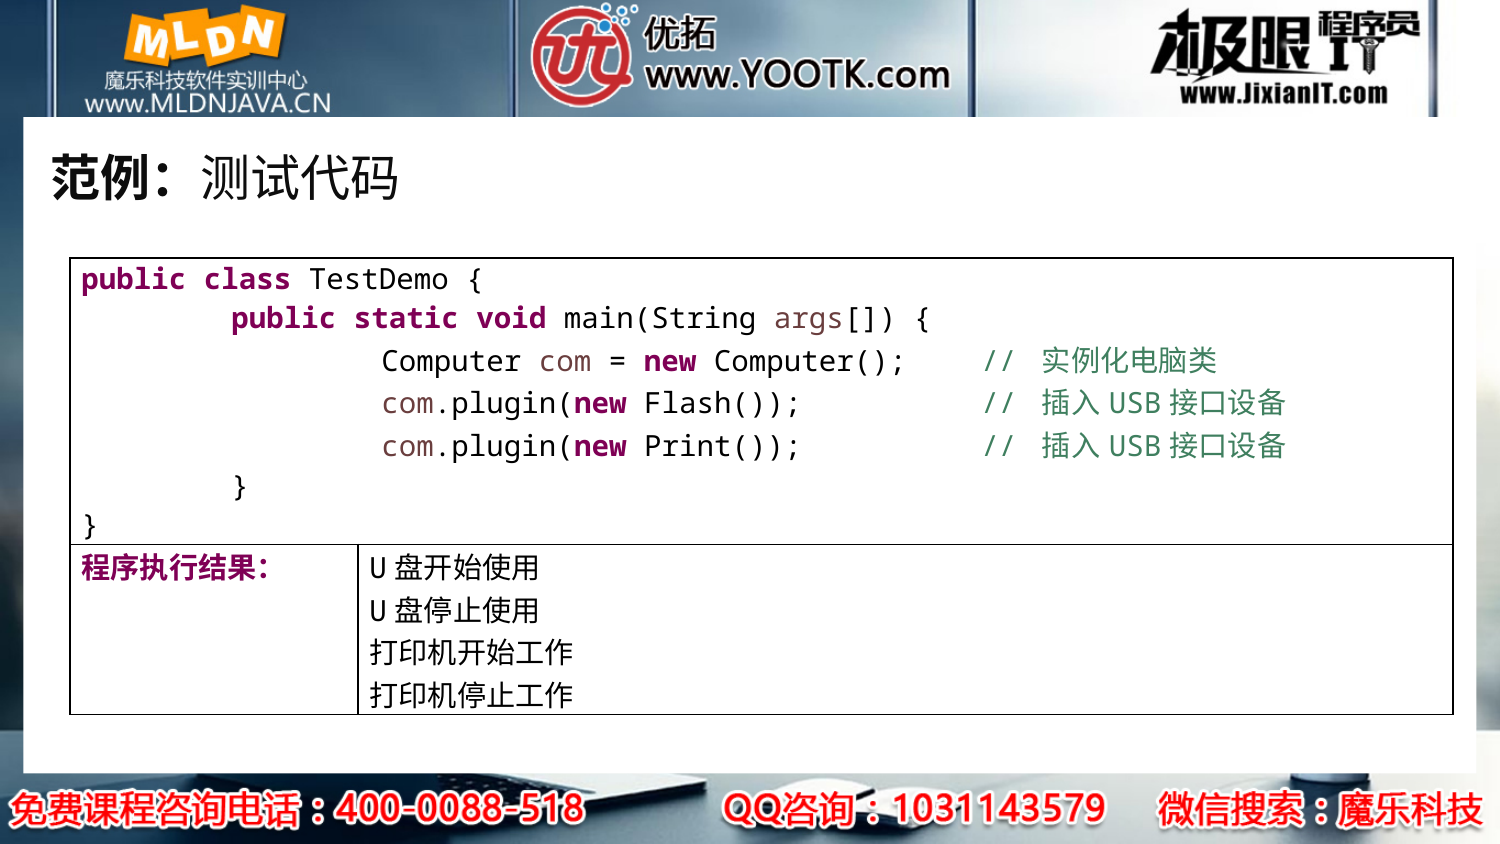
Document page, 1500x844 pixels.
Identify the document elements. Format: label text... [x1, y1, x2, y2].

table_cell 程序执行结果： [71, 545, 357, 714]
table_header public class TestDemo { public static void main(String args[]) { Computer com = new Computer(); // 实例化电脑类 com.plugin(new Flash()); // 插入USB接口设备 com.plugin(new Print()); // 插入USB接口设备 } } [71, 259, 1452, 544]
table_cell U盘开始使用 U盘停止使用 打印机开始工作 打印机停止工作 [359, 545, 1452, 714]
title 范例：测试代码 [34, 128, 1466, 225]
picture [0, 0, 1500, 844]
